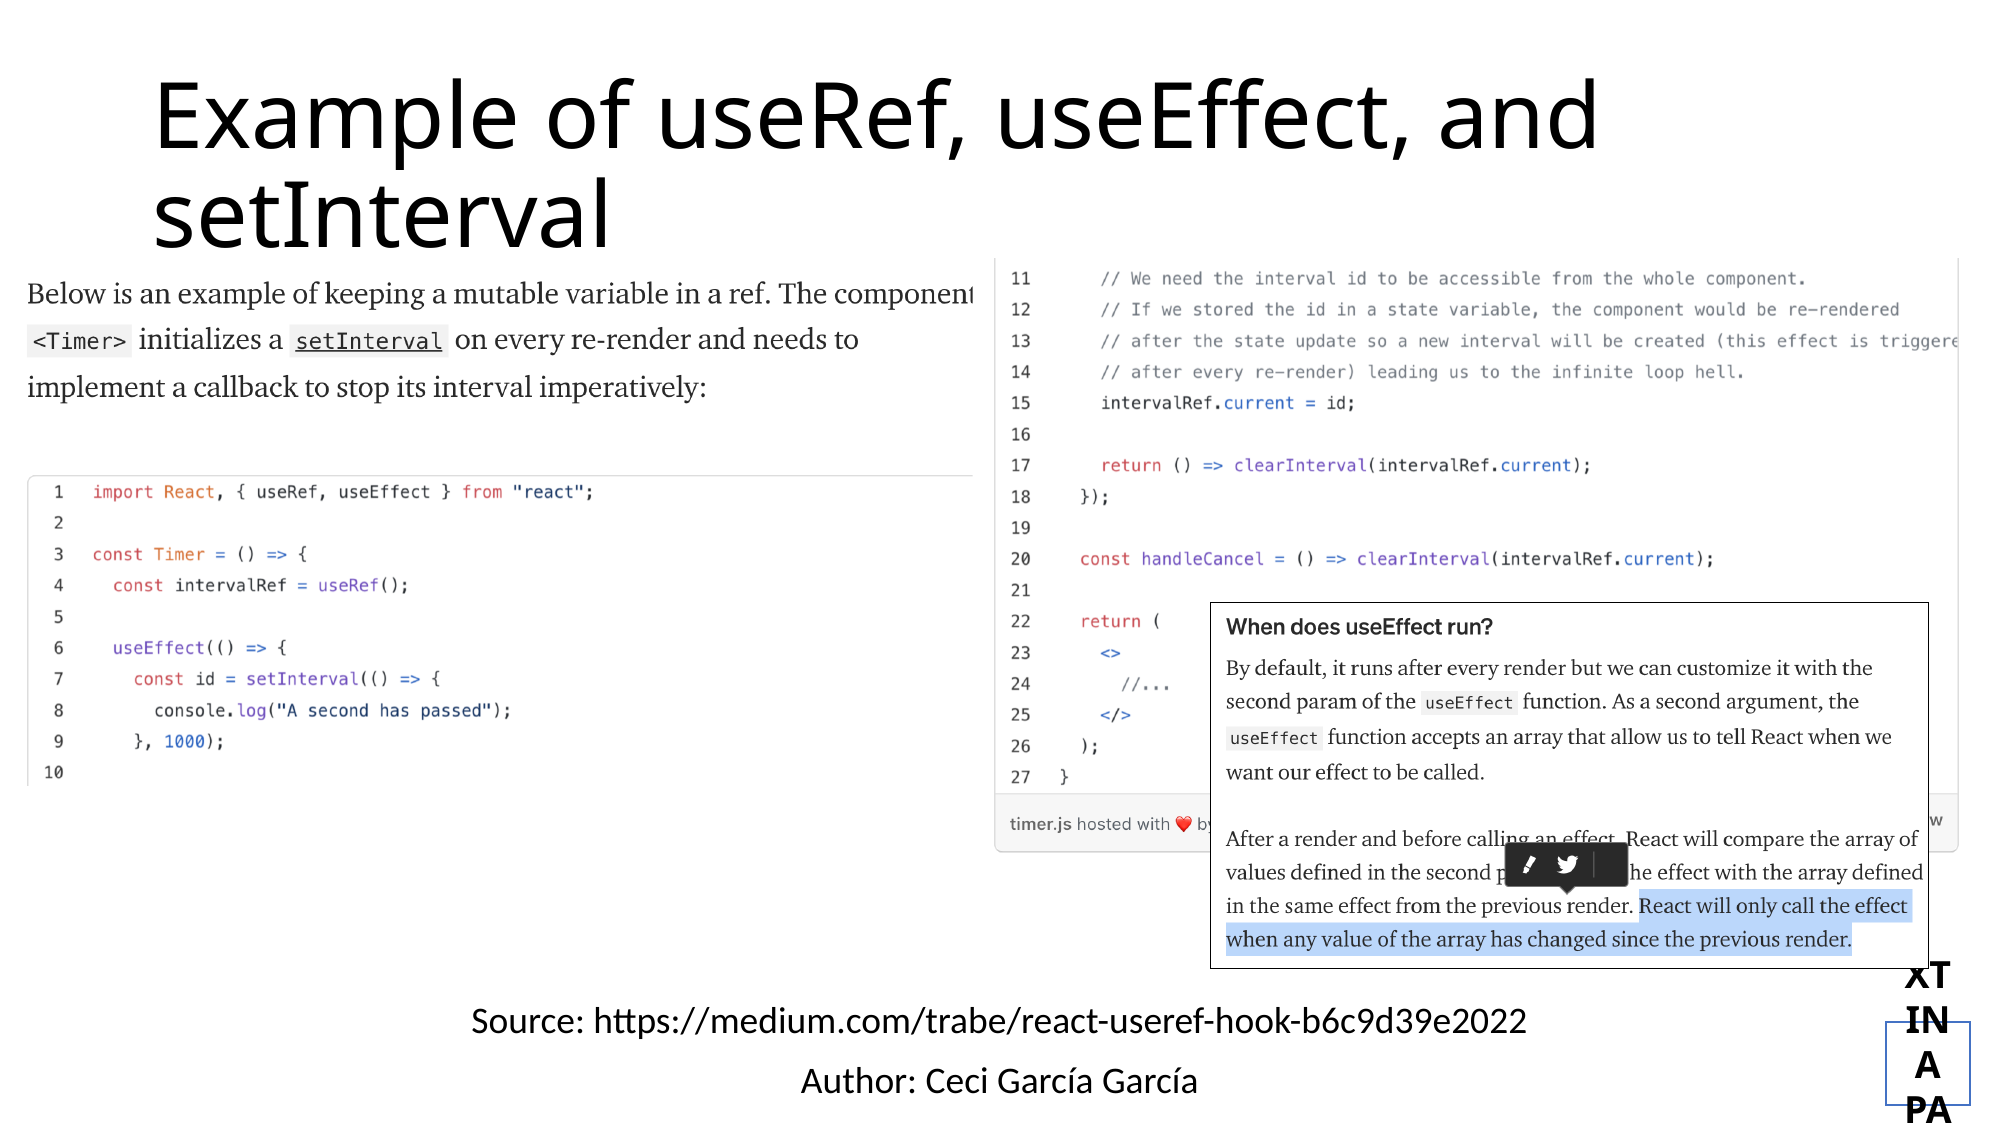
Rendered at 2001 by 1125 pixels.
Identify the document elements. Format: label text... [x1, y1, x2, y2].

picture [5, 258, 1995, 969]
text_box XTINA PARK [1885, 1021, 1971, 1106]
title Example of useRef, useEffect, and setInterval [137, 59, 1863, 266]
text_box Author: Ceci García García [786, 1049, 1214, 1109]
text_box Source: https://medium.com/trabe/react-useref-hook-b6c9d39e2022 [456, 988, 1544, 1049]
